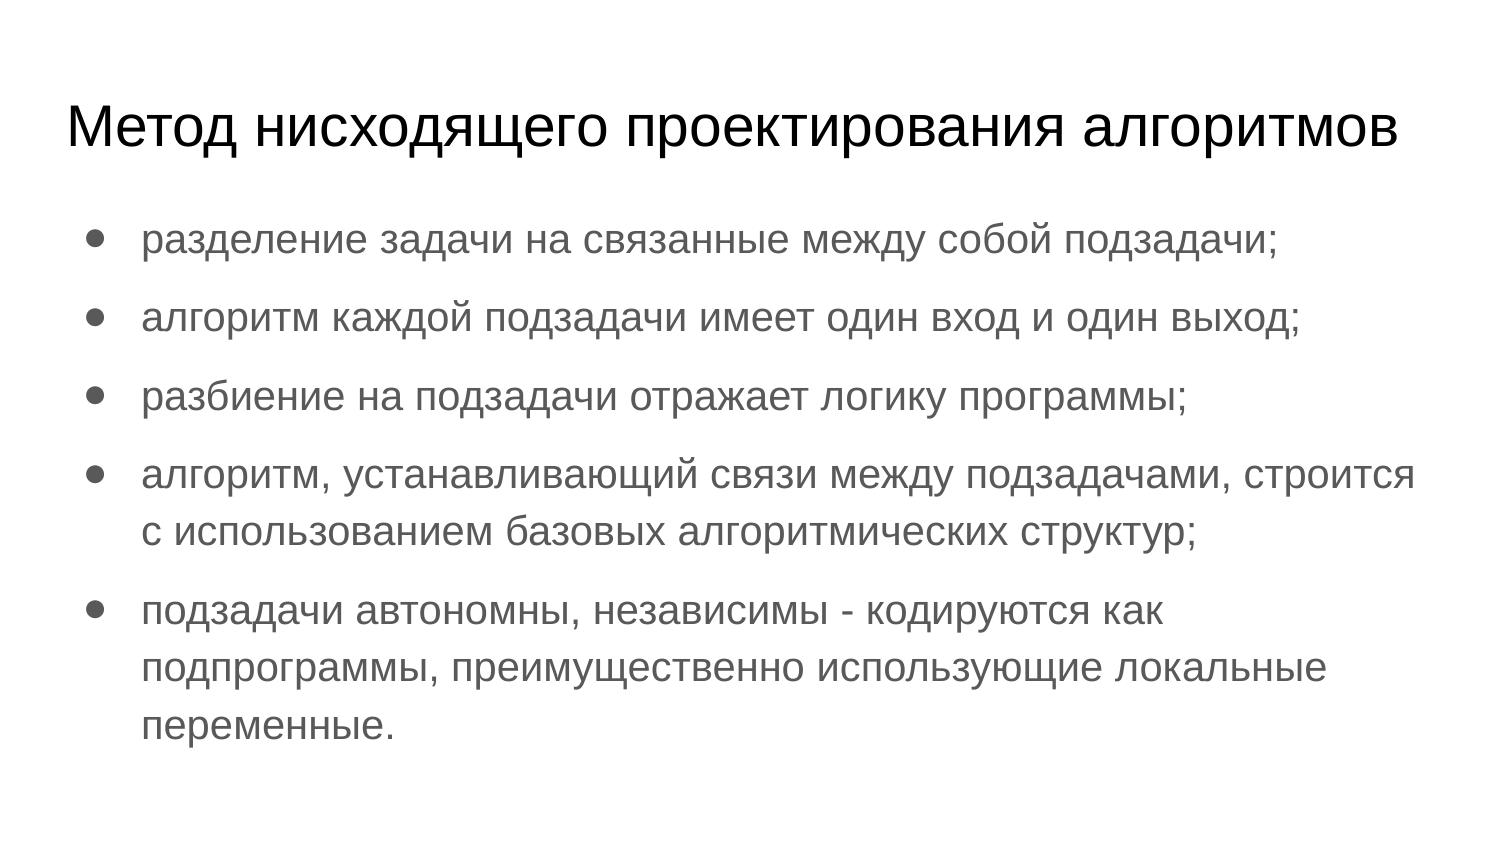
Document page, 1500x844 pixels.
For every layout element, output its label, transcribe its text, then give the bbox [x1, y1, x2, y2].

list разделение задачи на связанные между собой подзадачи; алгоритм каждой подзадачи имеет один вход и один выход; разбиение на подзадачи отражает логику программы; алгоритм, устанавливающий связи между подзадачами, строится с использованием базовых алгоритмических структур; подзадачи автономны, независимы - кодируются как подпрограммы, преимущественно использующие локальные переменные. [51, 189, 1449, 750]
title Метод нисходящего проектирования алгоритмов [51, 72, 1449, 167]
